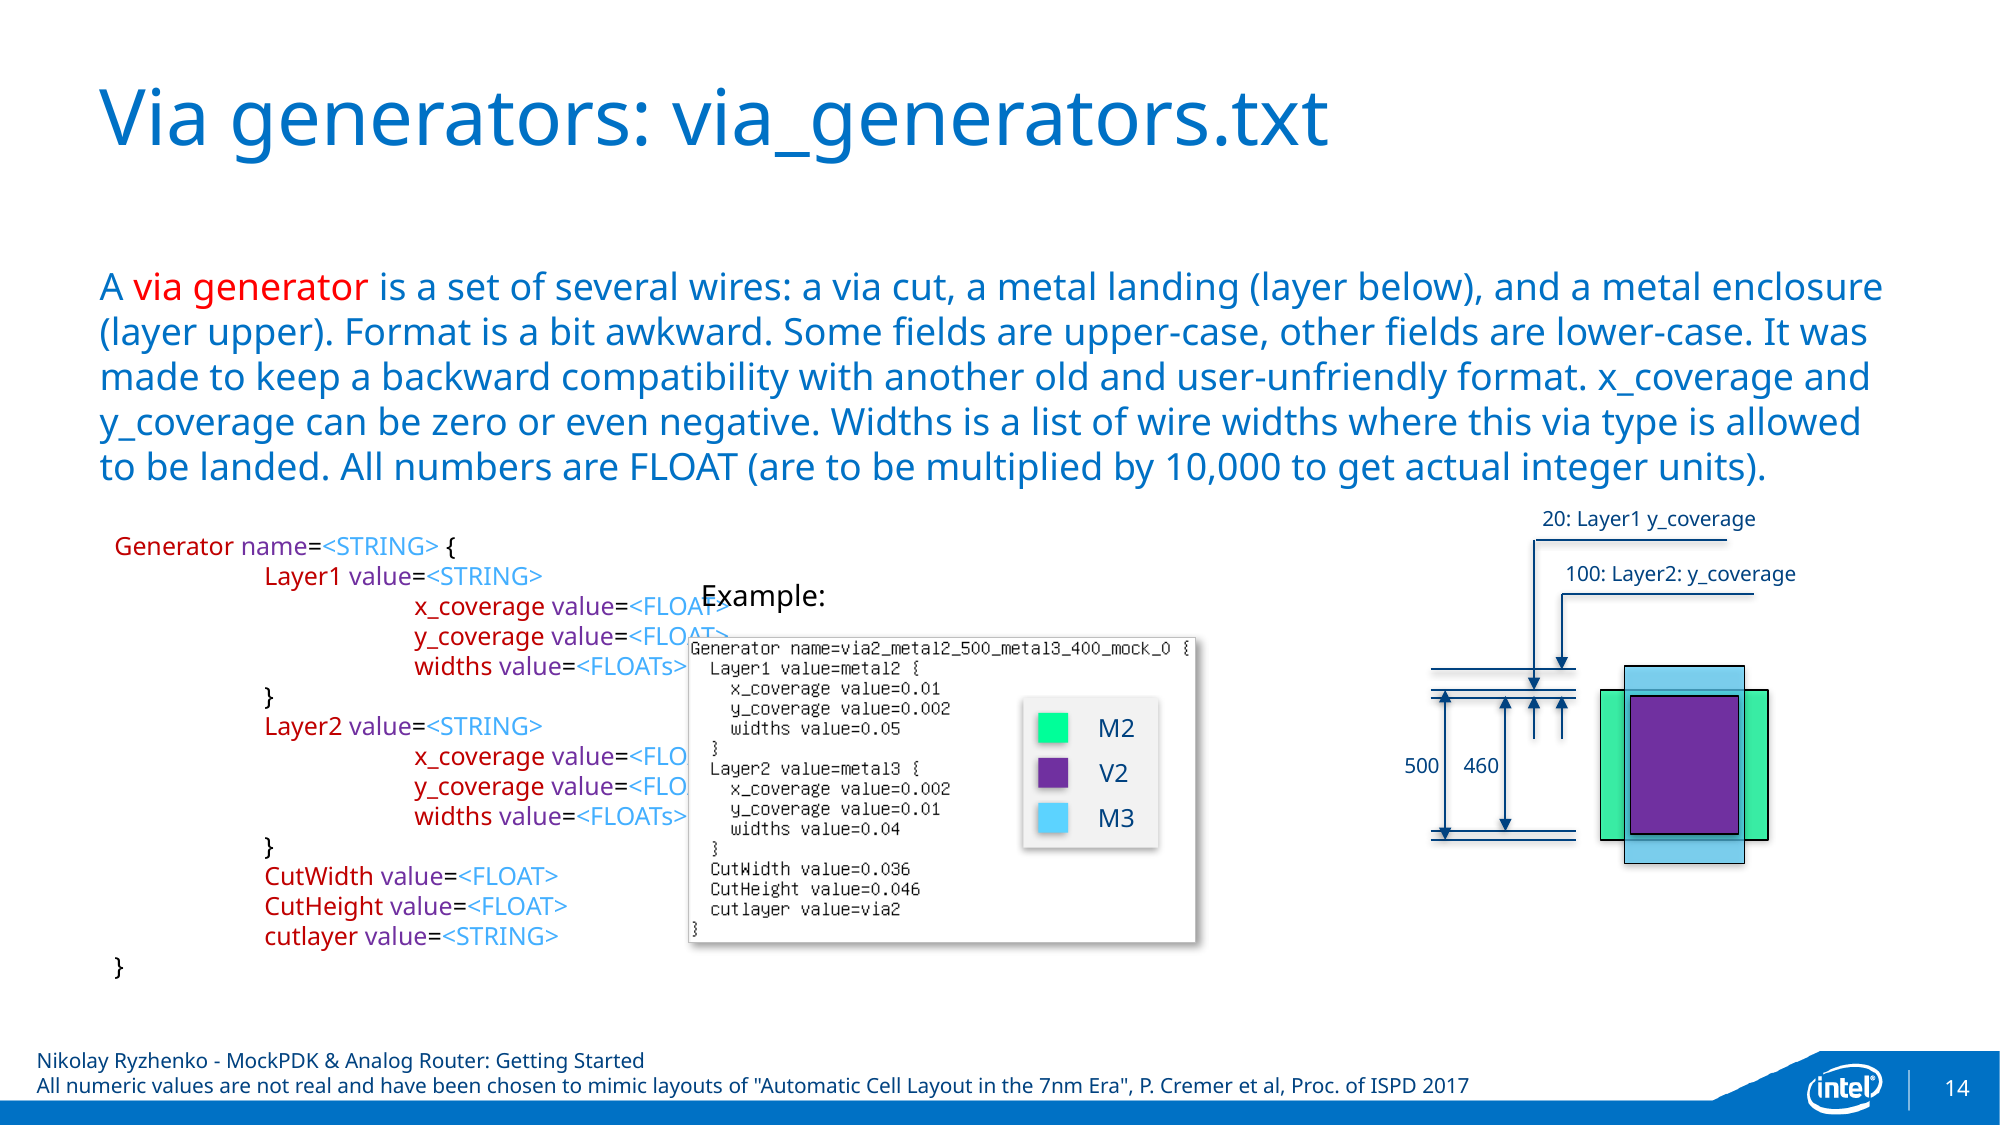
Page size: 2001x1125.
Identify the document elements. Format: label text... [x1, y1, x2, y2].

text_box 500 [1389, 744, 1440, 785]
text_box 100: Layer2: y_coverage [1550, 553, 1817, 594]
slide_number 14 [1503, 1059, 1970, 1119]
picture [687, 637, 1196, 943]
text_box [1624, 665, 1745, 864]
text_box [1023, 697, 1159, 849]
text_box Example: [686, 569, 841, 620]
text_box [1749, 689, 1769, 841]
text_box [1630, 695, 1739, 835]
list A via generator is a set of several wires: a via cut, a metal landing (layer below), and a metal enclosure (layer upper). Format is a bit awkward. Some fields are upper-case, other fields are lower-case. It was made to keep a backward compatibility with another old and user-unfriendly format. x_coverage and y_coverage can be zero or even negative. Widths is a list of wire widths where this via type is allowed to be landed. All numbers are FLOAT (are to be multiplied by 10,000 to get actual integer units). [99, 263, 1900, 532]
text_box 460 [1510, 744, 1514, 785]
text_box 20: Layer1 y_coverage [1527, 497, 1771, 538]
title Via generators: via_generators.txt [99, 67, 1900, 258]
text_box 460 [1449, 744, 1501, 785]
text_box [1600, 689, 1619, 841]
picture [0, 1051, 2000, 1125]
text_box Generator name=<STRING> { Layer1 value=<STRING> x_coverage value=<FLOAT> y_coverage value=<FLOAT> widths value=<FLOATs> } Layer2 value=<STRING> x_coverage value=<FLOAT> y_coverage value=<FLOAT> widths value=<FLOATs> } CutWidth value=<FLOAT> CutHeight value=<FLOAT> cutlayer value=<STRING> } [99, 523, 1848, 988]
